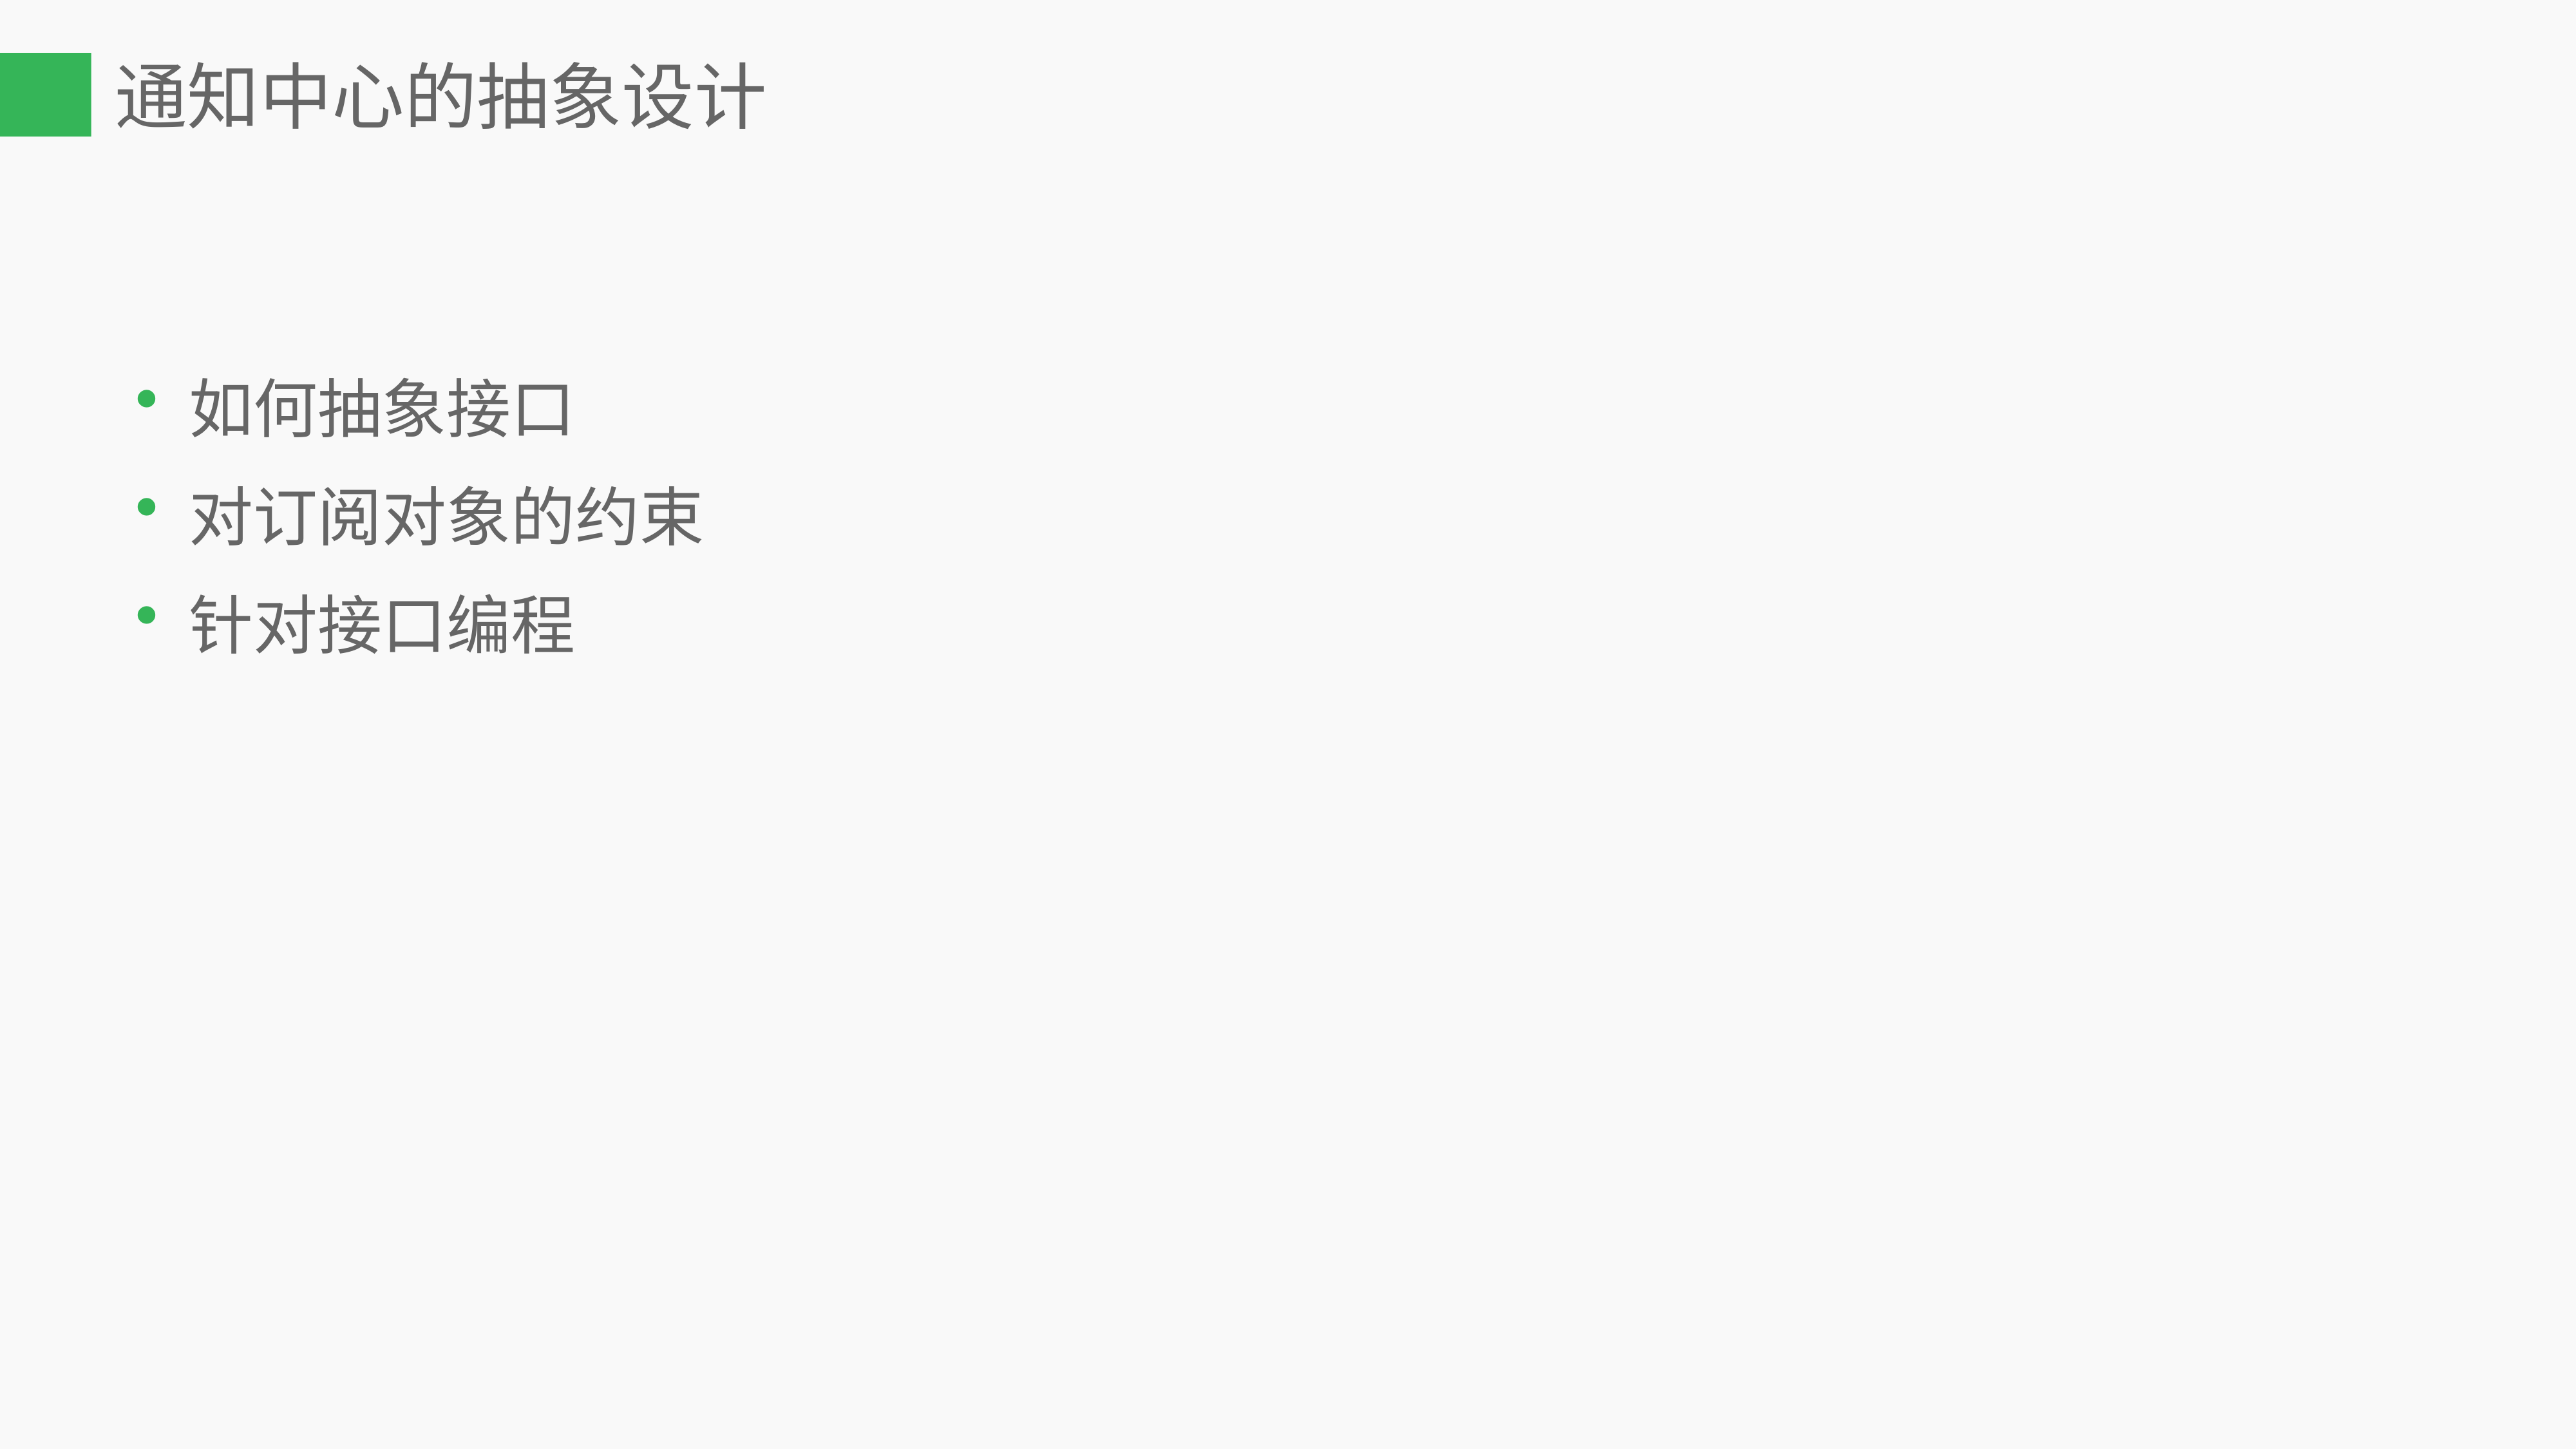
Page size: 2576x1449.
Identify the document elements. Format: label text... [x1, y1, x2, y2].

text_box [0, 53, 91, 137]
text_box 通知中心的抽象设计 [109, 45, 2540, 144]
list 如何抽象接口 对订阅对象的约束 针对接口编程 [115, 337, 2461, 1425]
